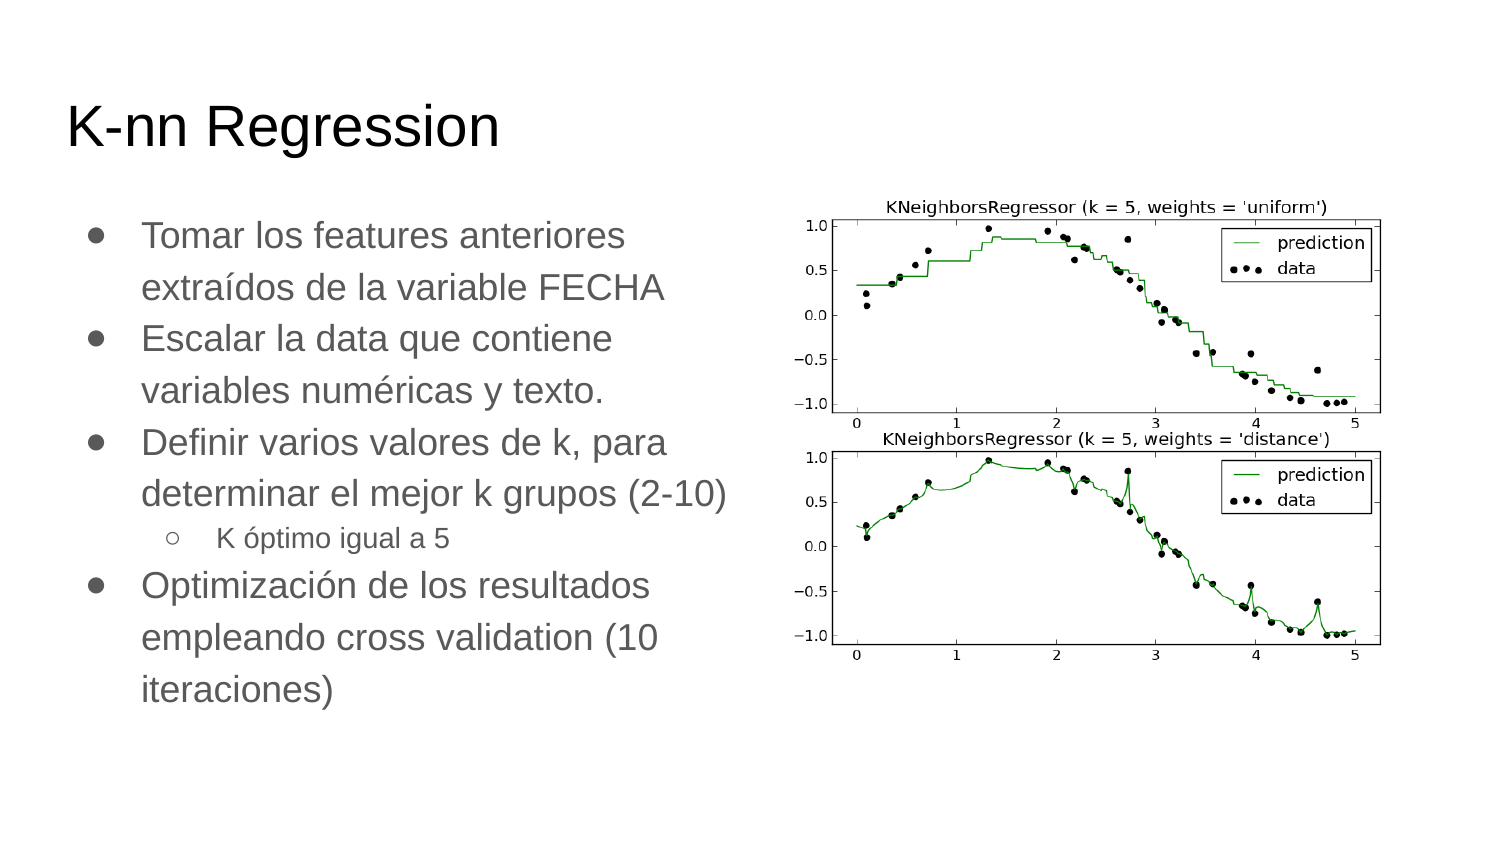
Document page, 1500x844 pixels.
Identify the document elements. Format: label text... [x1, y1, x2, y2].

picture [742, 166, 1451, 698]
title K-nn Regression [51, 72, 1449, 167]
list Tomar los features anteriores extraídos de la variable FECHA Escalar la data que contiene variables numéricas y texto. Definir varios valores de k, para determinar el mejor k grupos (2-10) K óptimo igual a 5 Optimización de los resultados empleando cross validation (10 iteraciones) [51, 189, 744, 798]
